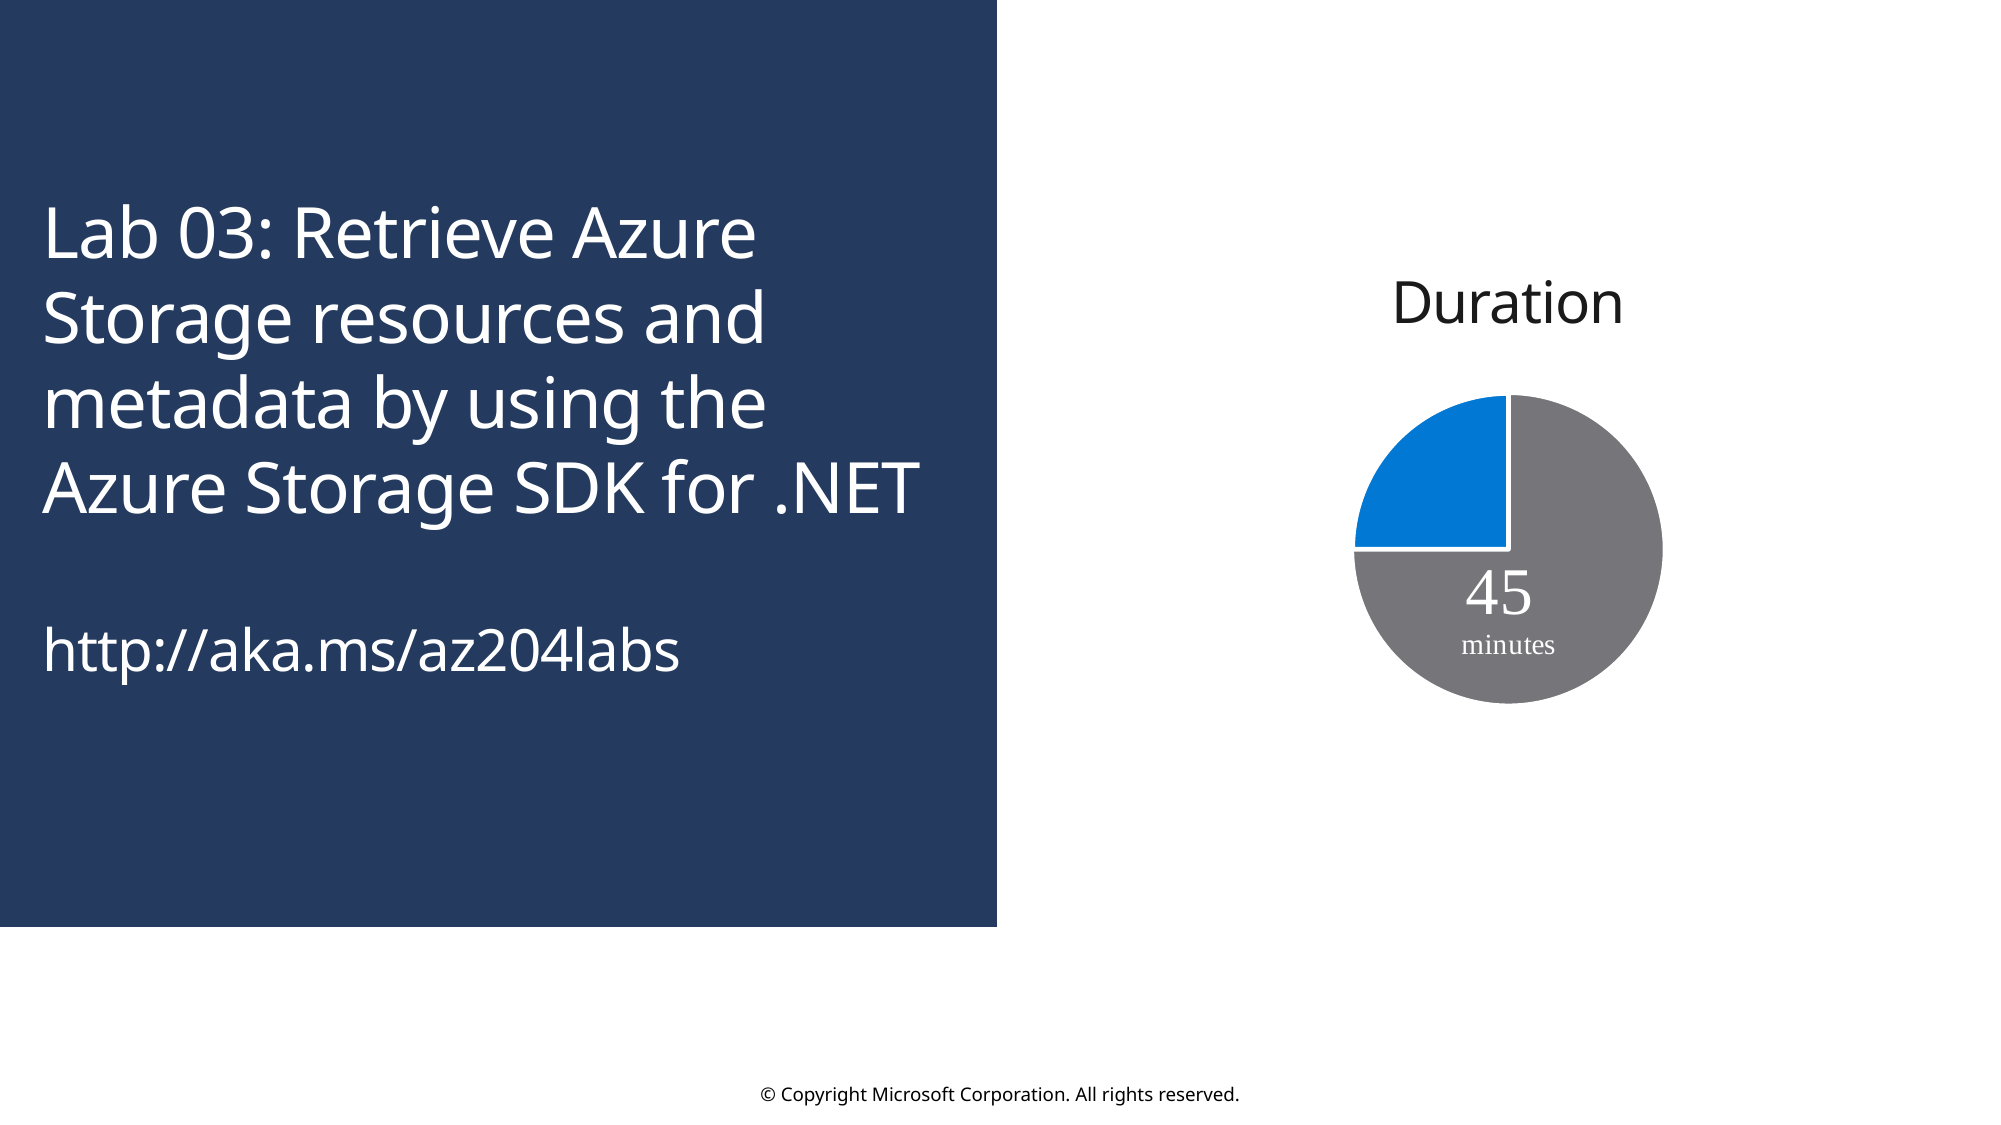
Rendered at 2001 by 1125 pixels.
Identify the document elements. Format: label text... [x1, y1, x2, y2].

chart [1264, 386, 1753, 712]
text_box Lab 03: Retrieve Azure Storage resources and metadata by using the Azure Storage SDK for .NET http://aka.ms/az204labs [42, 188, 965, 773]
text_box Duration [1167, 264, 1850, 335]
text_box [0, 0, 998, 928]
